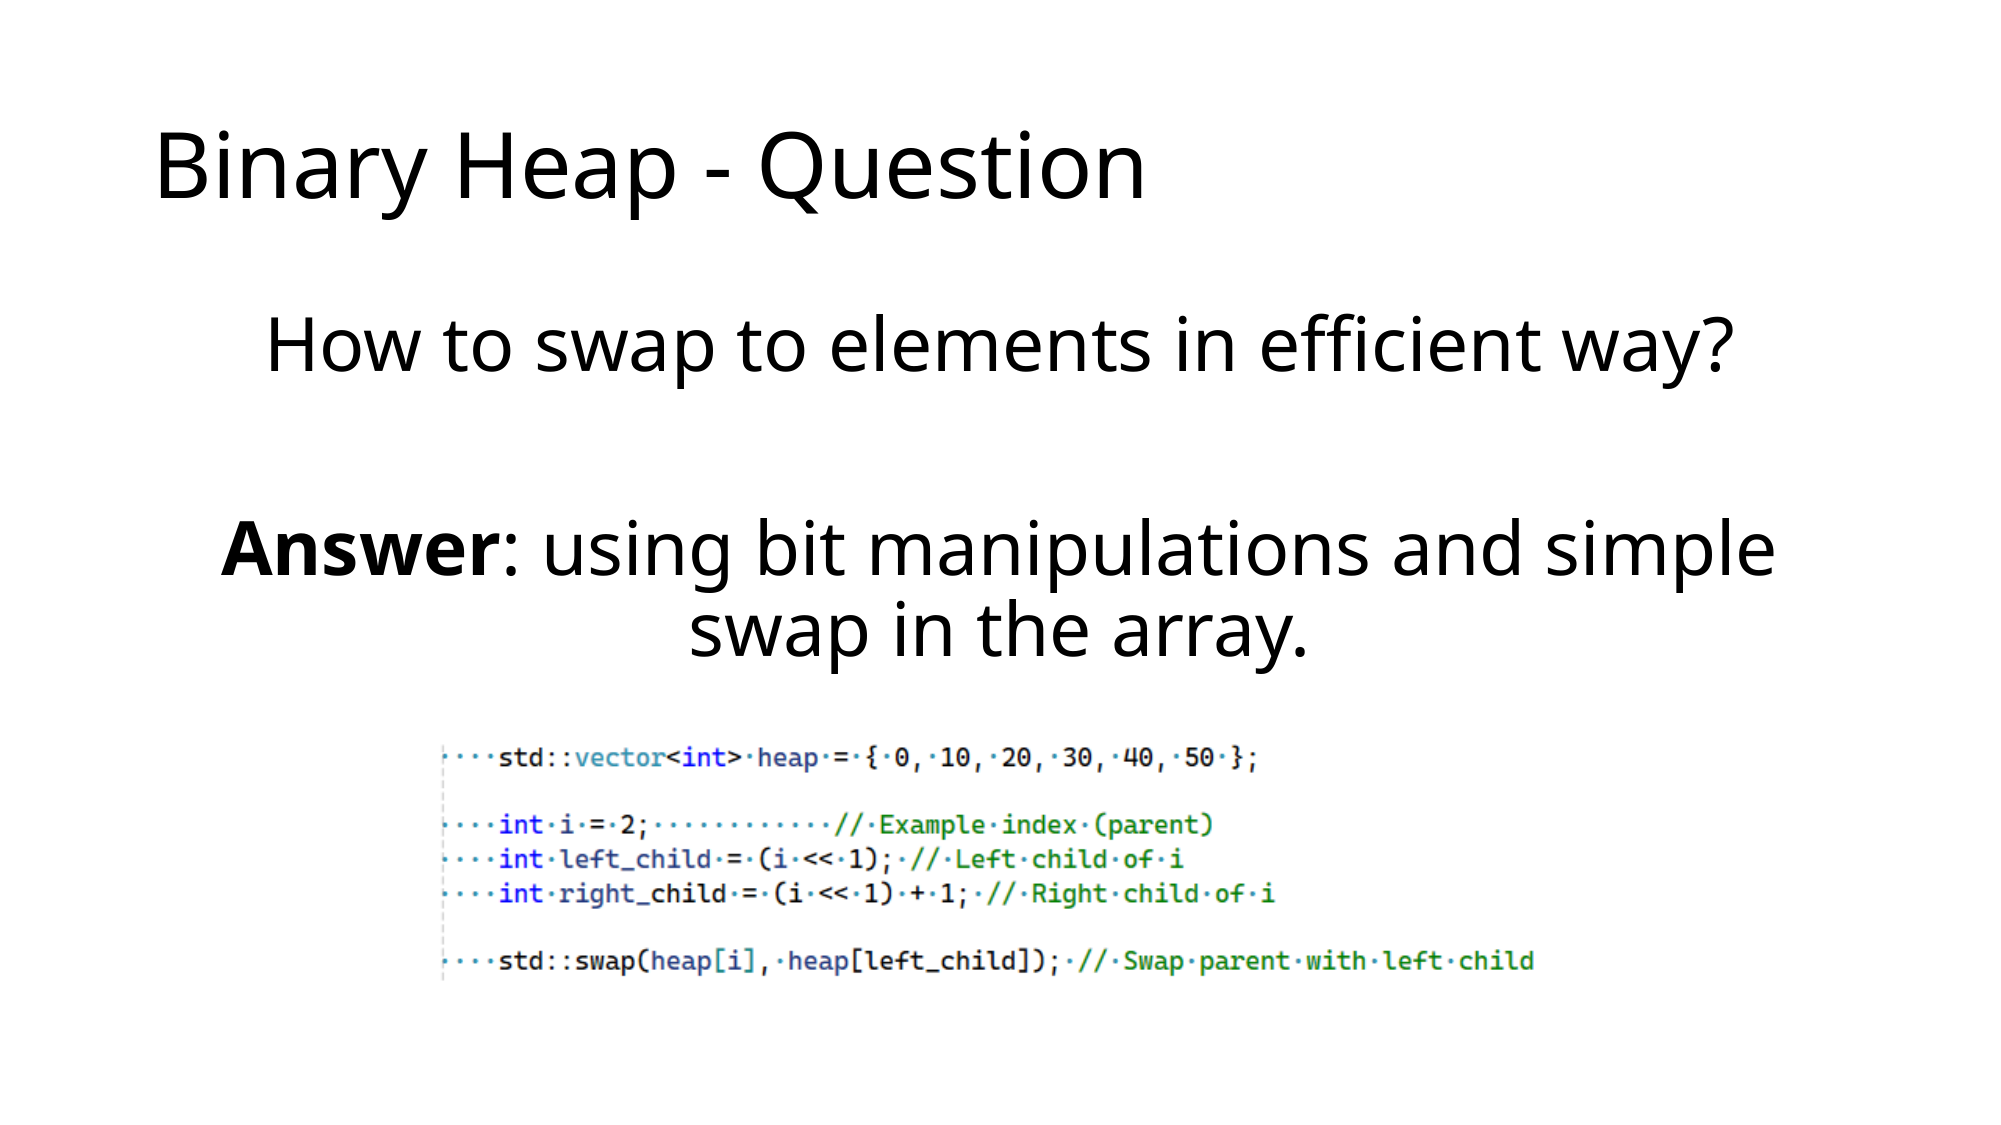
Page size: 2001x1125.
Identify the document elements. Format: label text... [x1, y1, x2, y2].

list How to swap to elements in efficient way? Answer: using bit manipulations and simple swap in the array. [137, 299, 1863, 1014]
picture [437, 739, 1563, 985]
title Binary Heap - Question [137, 59, 1863, 278]
